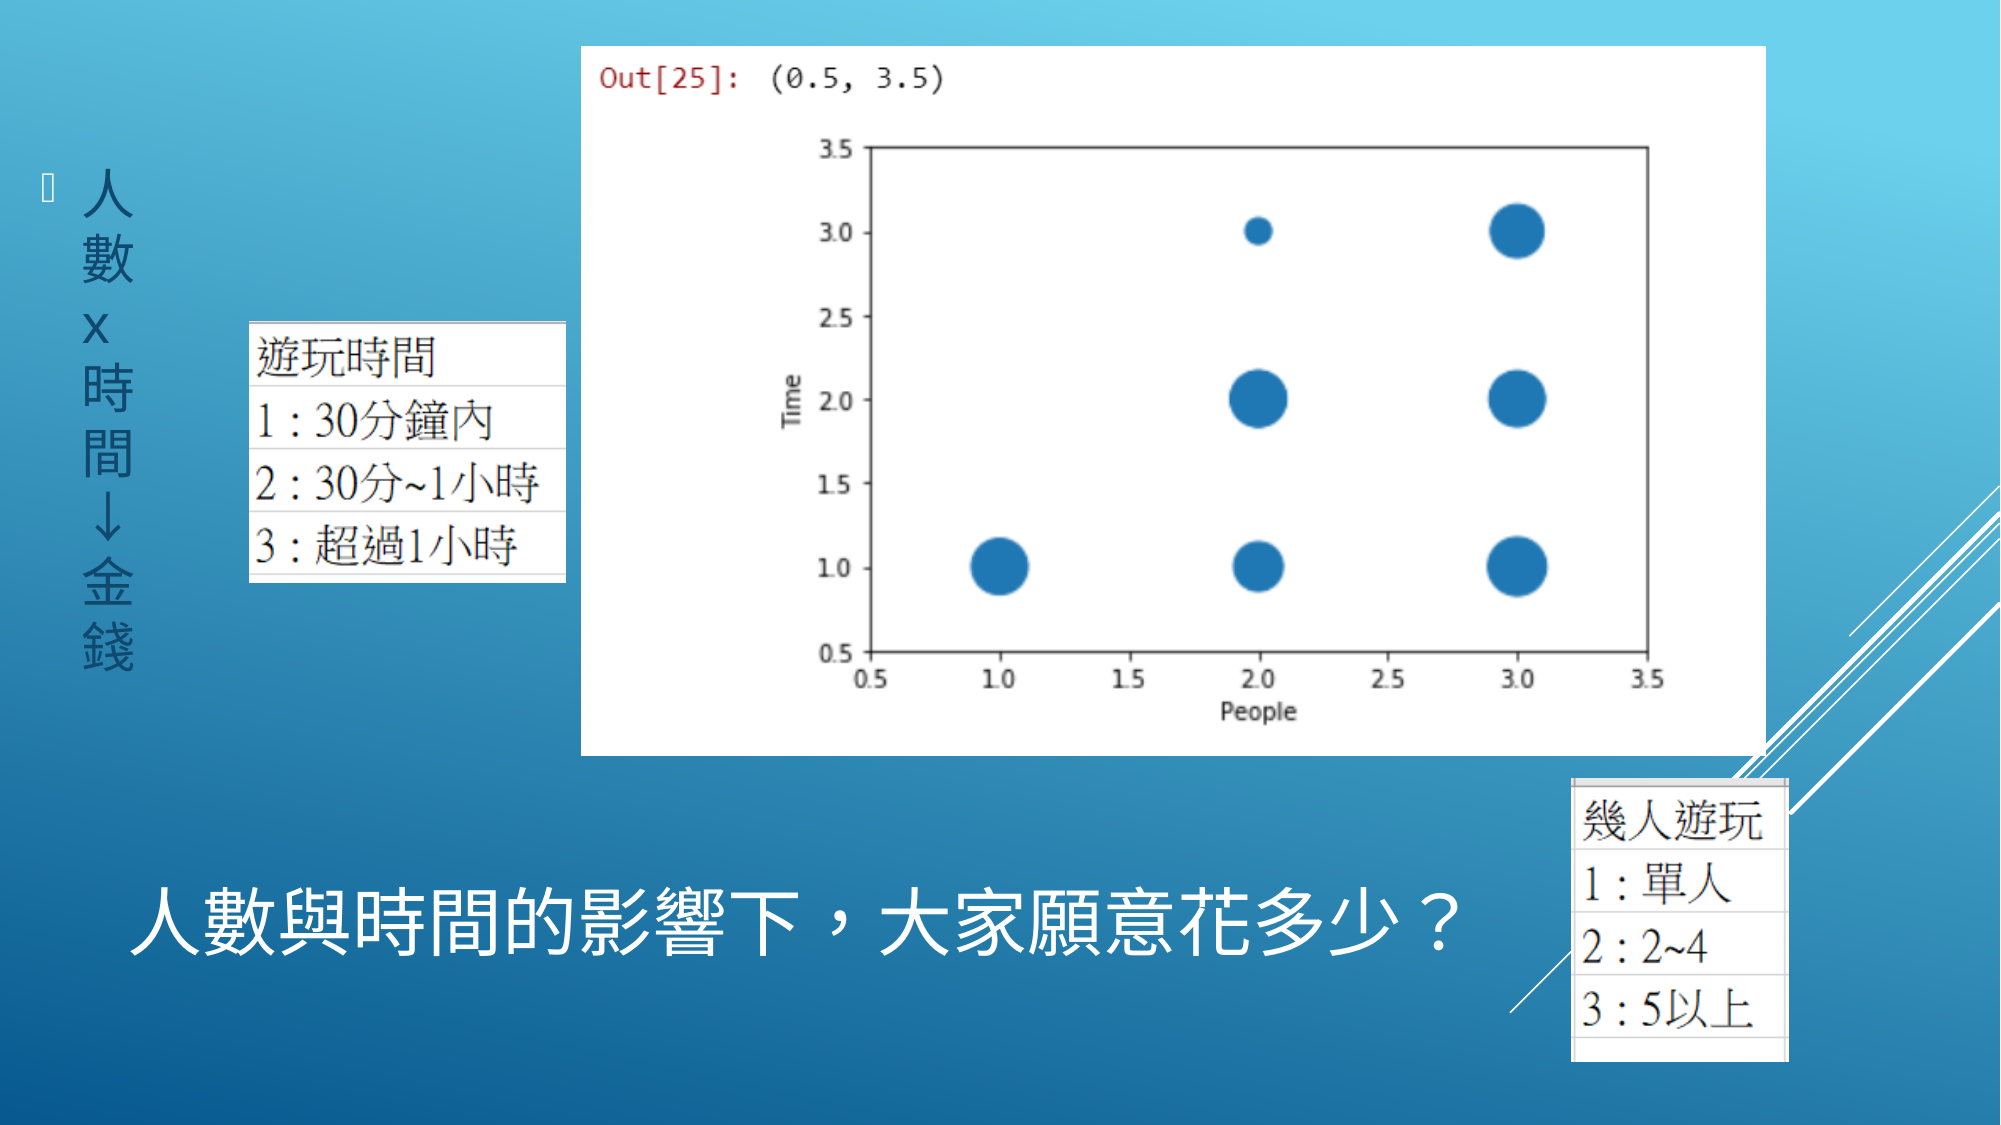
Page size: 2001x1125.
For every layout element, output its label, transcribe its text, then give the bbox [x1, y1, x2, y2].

picture [1571, 778, 1790, 1062]
title 人數與時間的影響下，大家願意花多少？ [112, 796, 1513, 1044]
picture [581, 46, 1766, 757]
list 人數x時間↓ 金錢 [25, 94, 176, 688]
picture [249, 321, 566, 583]
